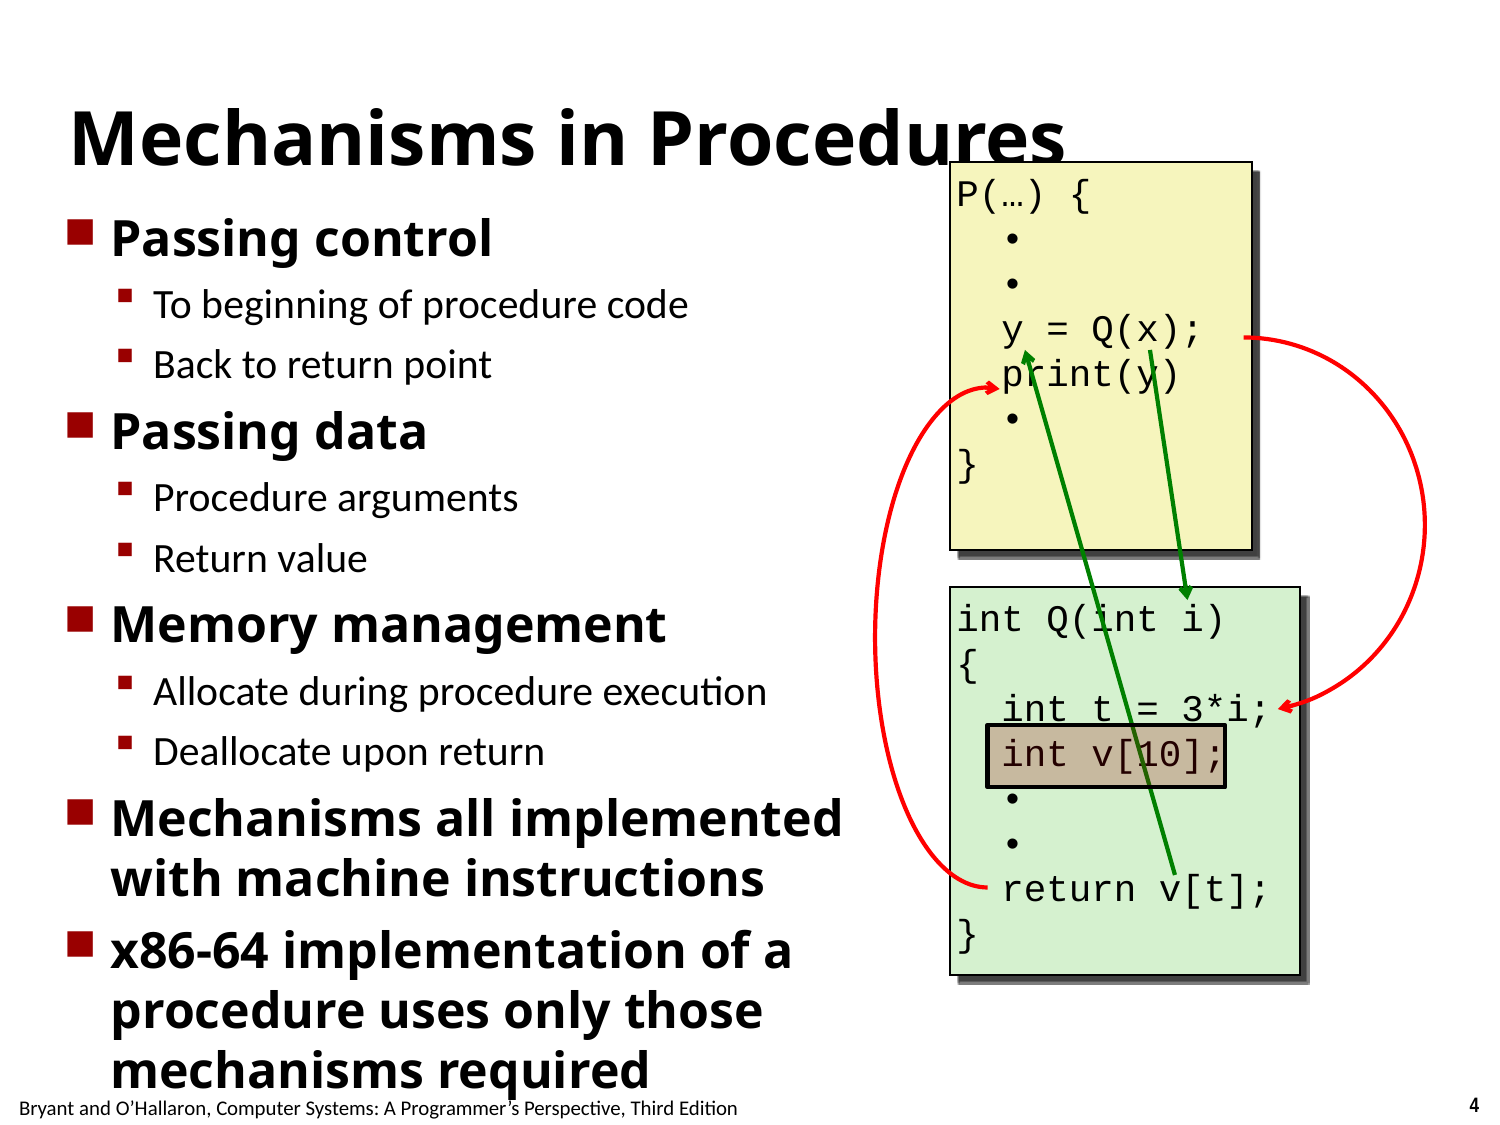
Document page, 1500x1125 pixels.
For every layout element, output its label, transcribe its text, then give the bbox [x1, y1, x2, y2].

title Mechanisms in Procedures [62, 41, 1438, 230]
text_box P(…) { • • y = Q(x); print(y) • } [950, 162, 1253, 335]
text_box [1024, 349, 1188, 876]
list Passing control To beginning of procedure code Back to return point Passing data Procedure arguments Return value Memory management Allocate during procedure execution Deallocate upon return Mechanisms all implemented with machine instructions x86-64 implementation of a procedure uses only those mechanisms required [62, 199, 926, 1092]
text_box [874, 337, 1426, 888]
text_box int Q(int i) { int t = 3*i; int v[10]; • • return v[t]; } [950, 896, 1300, 975]
